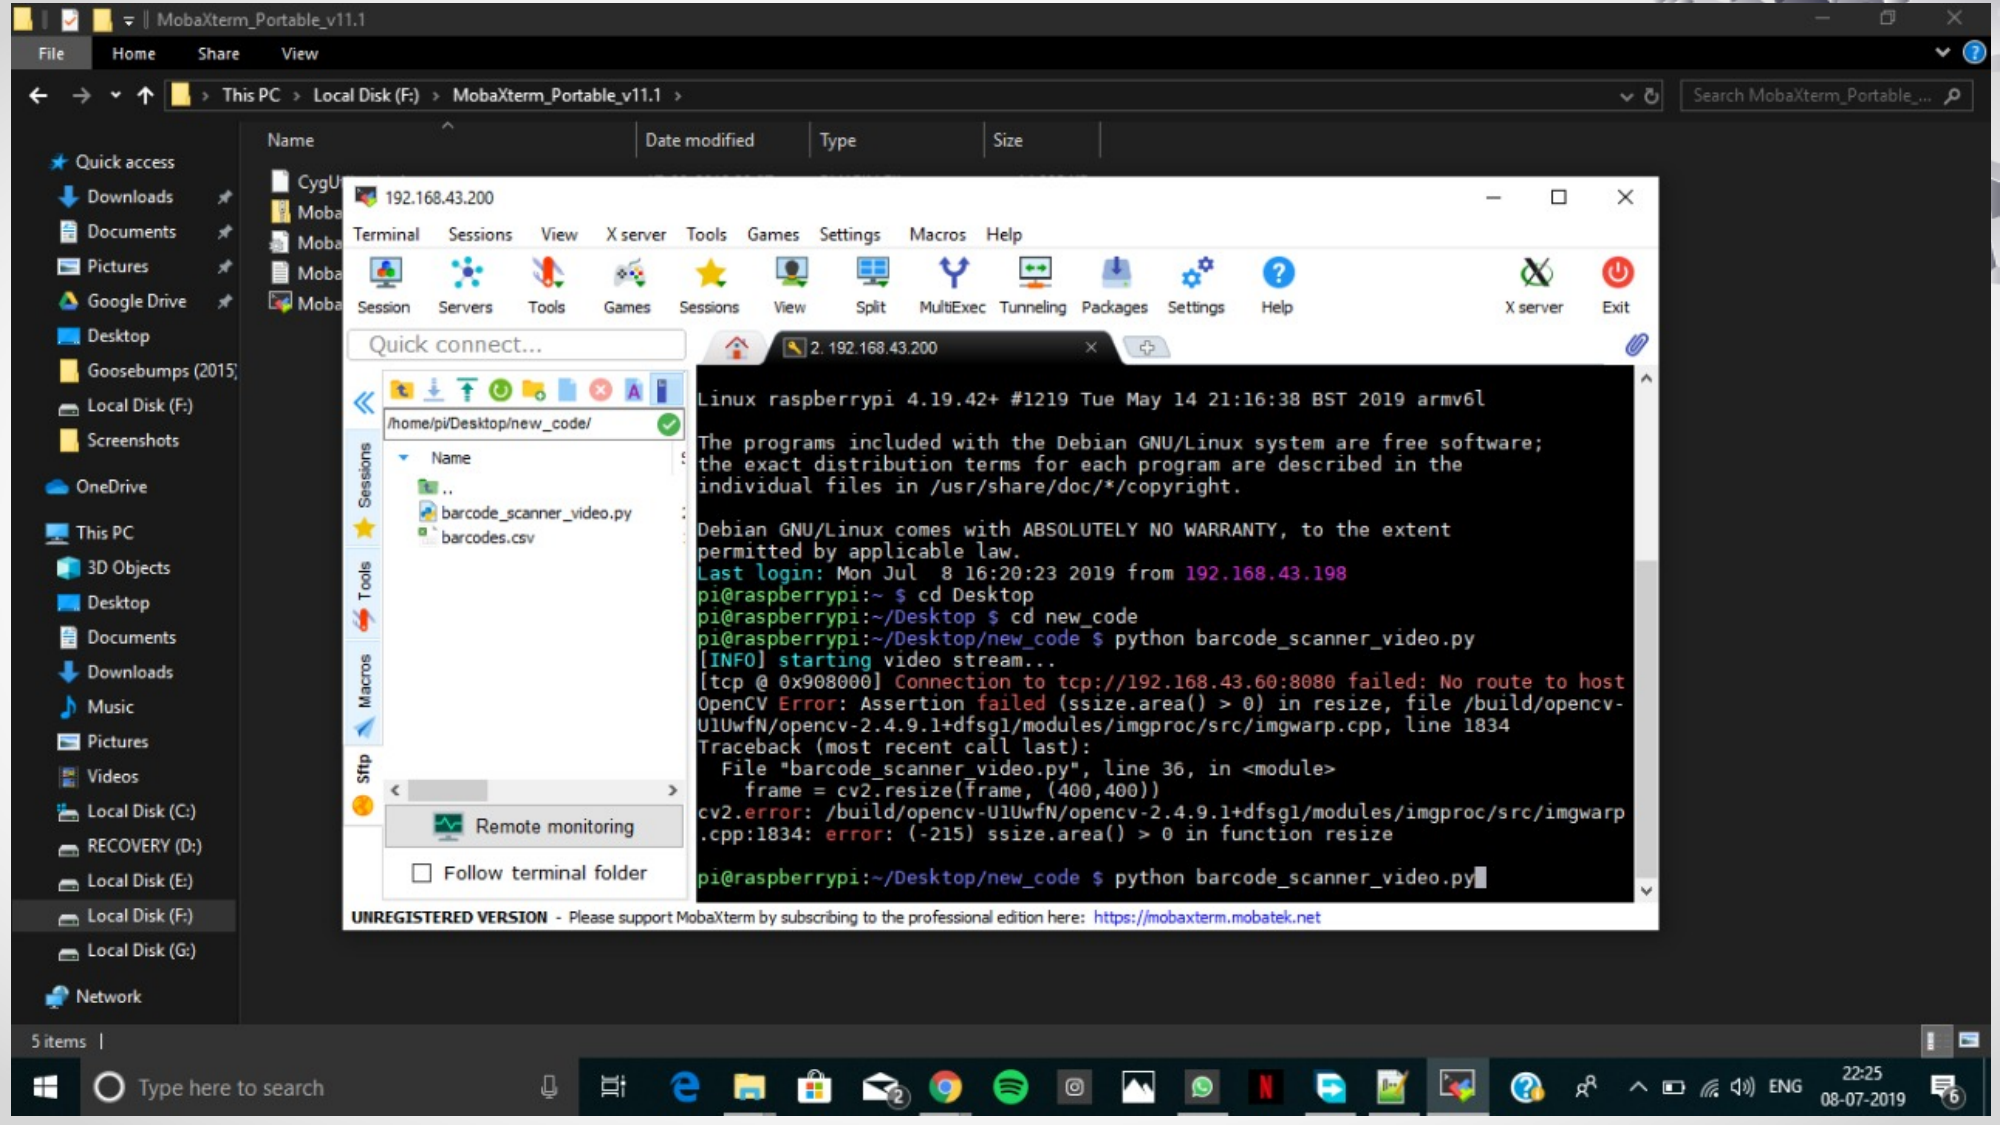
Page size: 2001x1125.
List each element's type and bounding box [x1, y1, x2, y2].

list [11, 3, 1991, 1116]
picture [0, 0, 2000, 1125]
